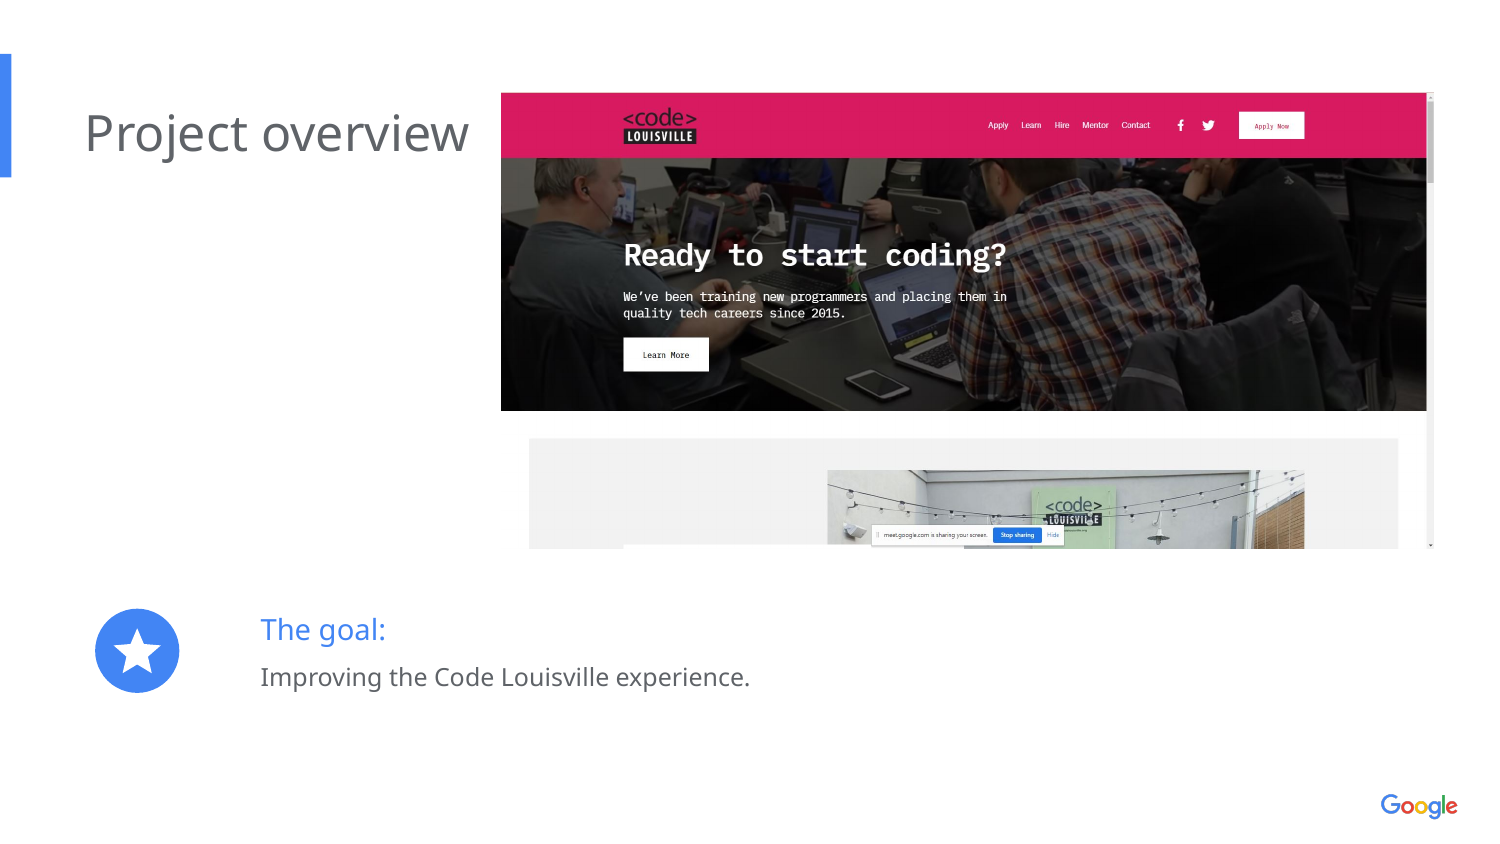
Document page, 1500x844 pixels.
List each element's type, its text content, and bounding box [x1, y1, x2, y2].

text_box The goal: Improving the Code Louisville experience. [260, 579, 827, 707]
text_box [95, 608, 180, 693]
picture [500, 92, 1434, 549]
picture [1381, 794, 1458, 820]
text_box [113, 628, 161, 674]
text_box Project overview [84, 85, 1095, 176]
